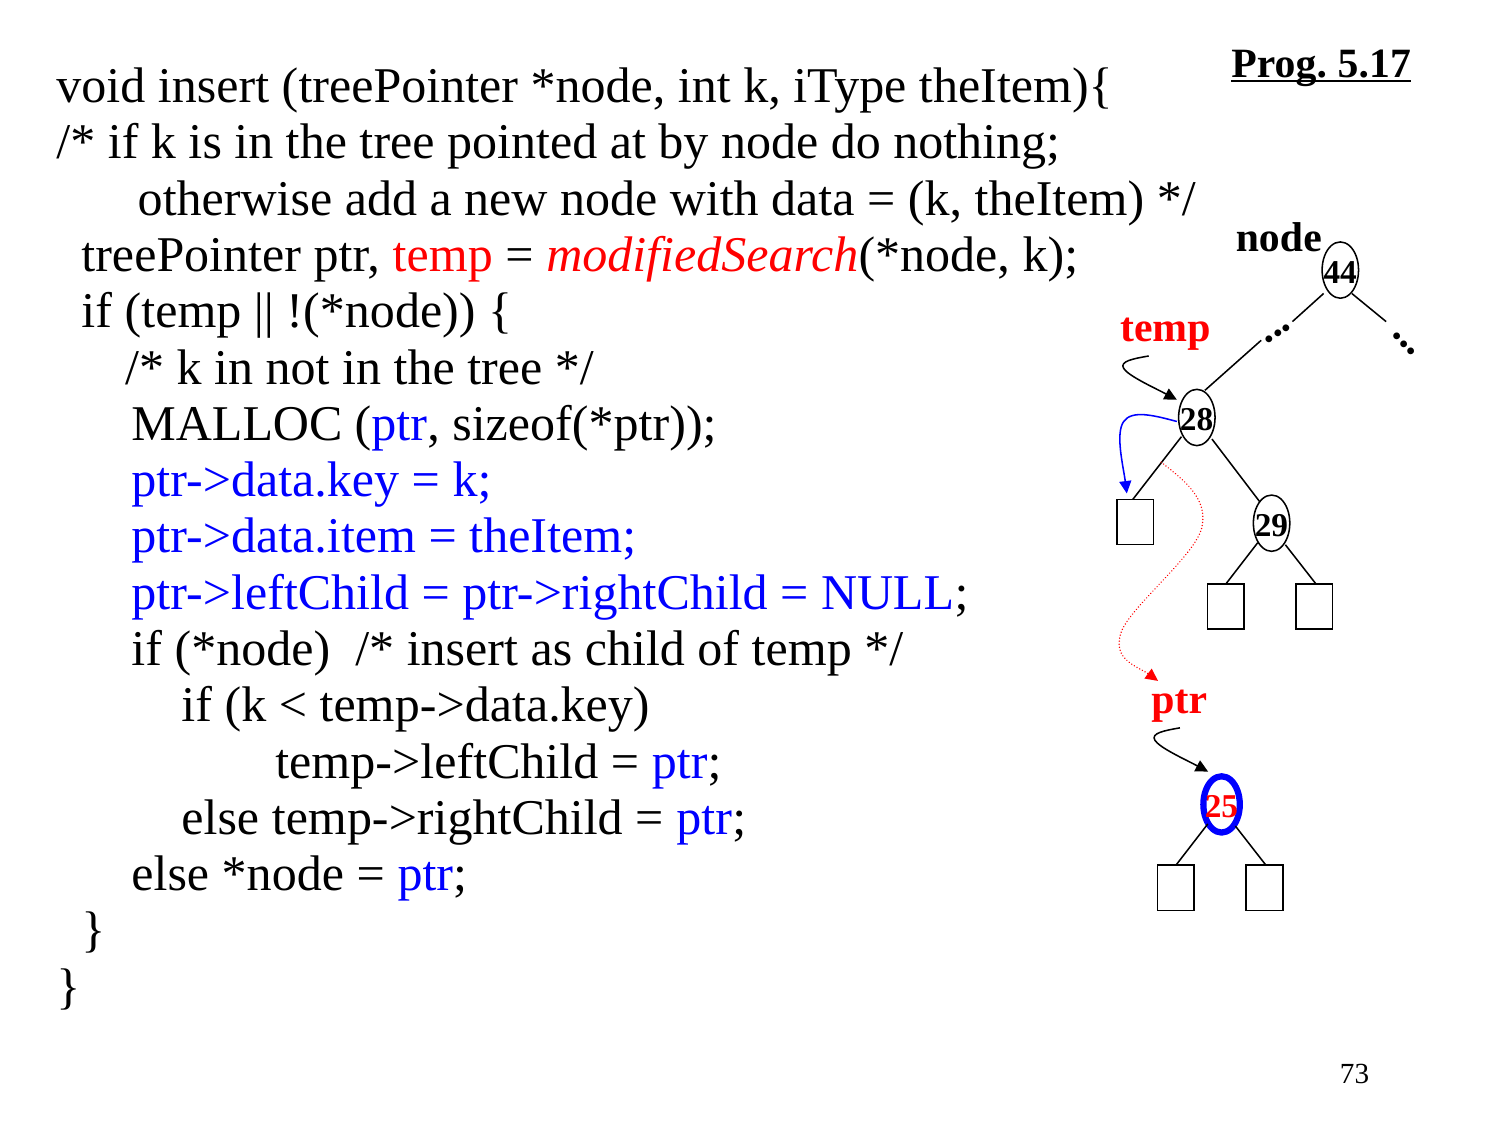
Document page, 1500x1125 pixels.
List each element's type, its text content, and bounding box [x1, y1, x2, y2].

slide_number 73 [1071, 1046, 1385, 1123]
text_box void insert (treePointer *node, int k, iType theItem){ /* if k is in the tree pointed at by node do nothing; otherwise add a new node with data = (k, theItem) */ treePointer ptr, temp = modifiedSearch(*node, k); if (temp || !(*node)) { /* k in not in the tree */ MALLOC (ptr, sizeof(*ptr)); ptr->data.key = k; ptr->data.item = theItem; ptr->leftChild = ptr->rightChild = NULL; if (*node) /* insert as child of temp */ if (k < temp->data.key) temp->leftChild = ptr; else temp->rightChild = ptr; else *node = ptr; } } [41, 48, 1240, 1069]
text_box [1105, 201, 1448, 911]
text_box Prog. 5.17 [1216, 28, 1443, 94]
